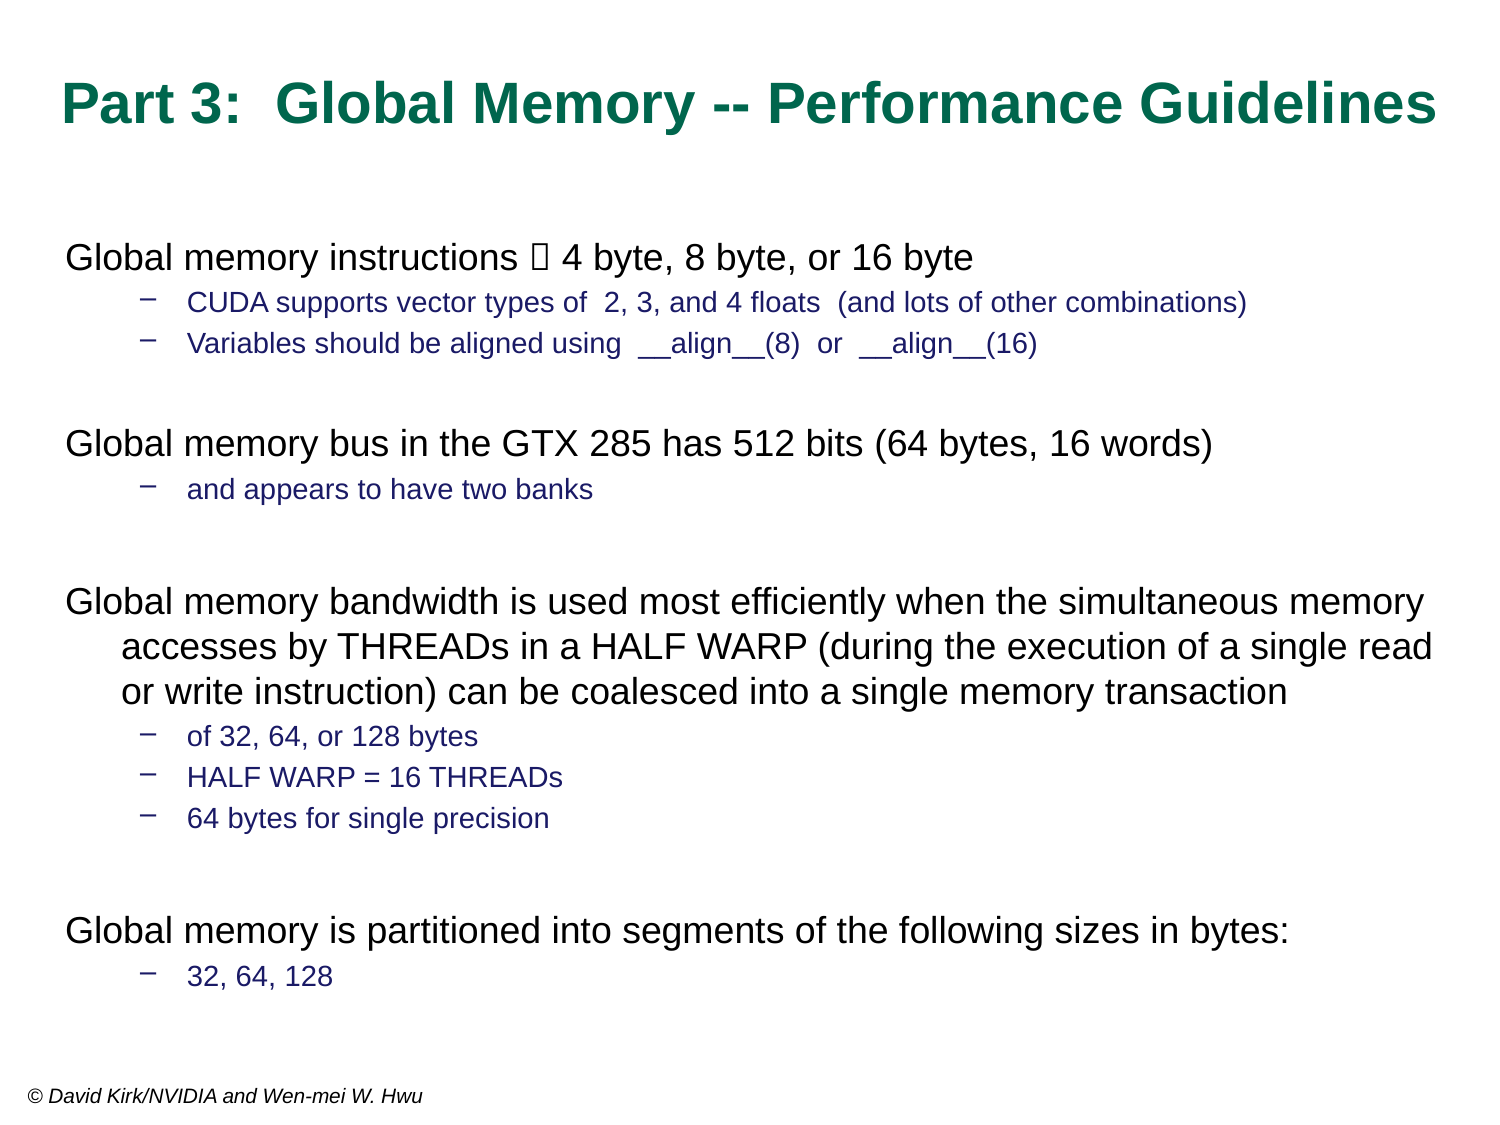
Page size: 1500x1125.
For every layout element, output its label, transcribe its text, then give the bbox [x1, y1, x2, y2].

text_box © David Kirk/NVIDIA and Wen-mei W. Hwu [12, 1074, 650, 1113]
list Global memory instructions  4 byte, 8 byte, or 16 byte CUDA supports vector types of 2, 3, and 4 floats (and lots of other combinations) Variables should be aligned using __align__(8) or __align__(16) Global memory bus in the GTX 285 has 512 bits (64 bytes, 16 words) and appears to have two banks Global memory bandwidth is used most efficiently when the simultaneous memory accesses by THREADs in a HALF WARP (during the execution of a single read or write instruction) can be coalesced into a single memory transaction of 32, 64, or 128 bytes HALF WARP = 16 THREADs 64 bytes for single precision Global memory is partitioned into segments of the following sizes in bytes: 32, 64, 128 [49, 224, 1451, 1038]
title Part 3: Global Memory -- Performance Guidelines [24, 37, 1476, 163]
